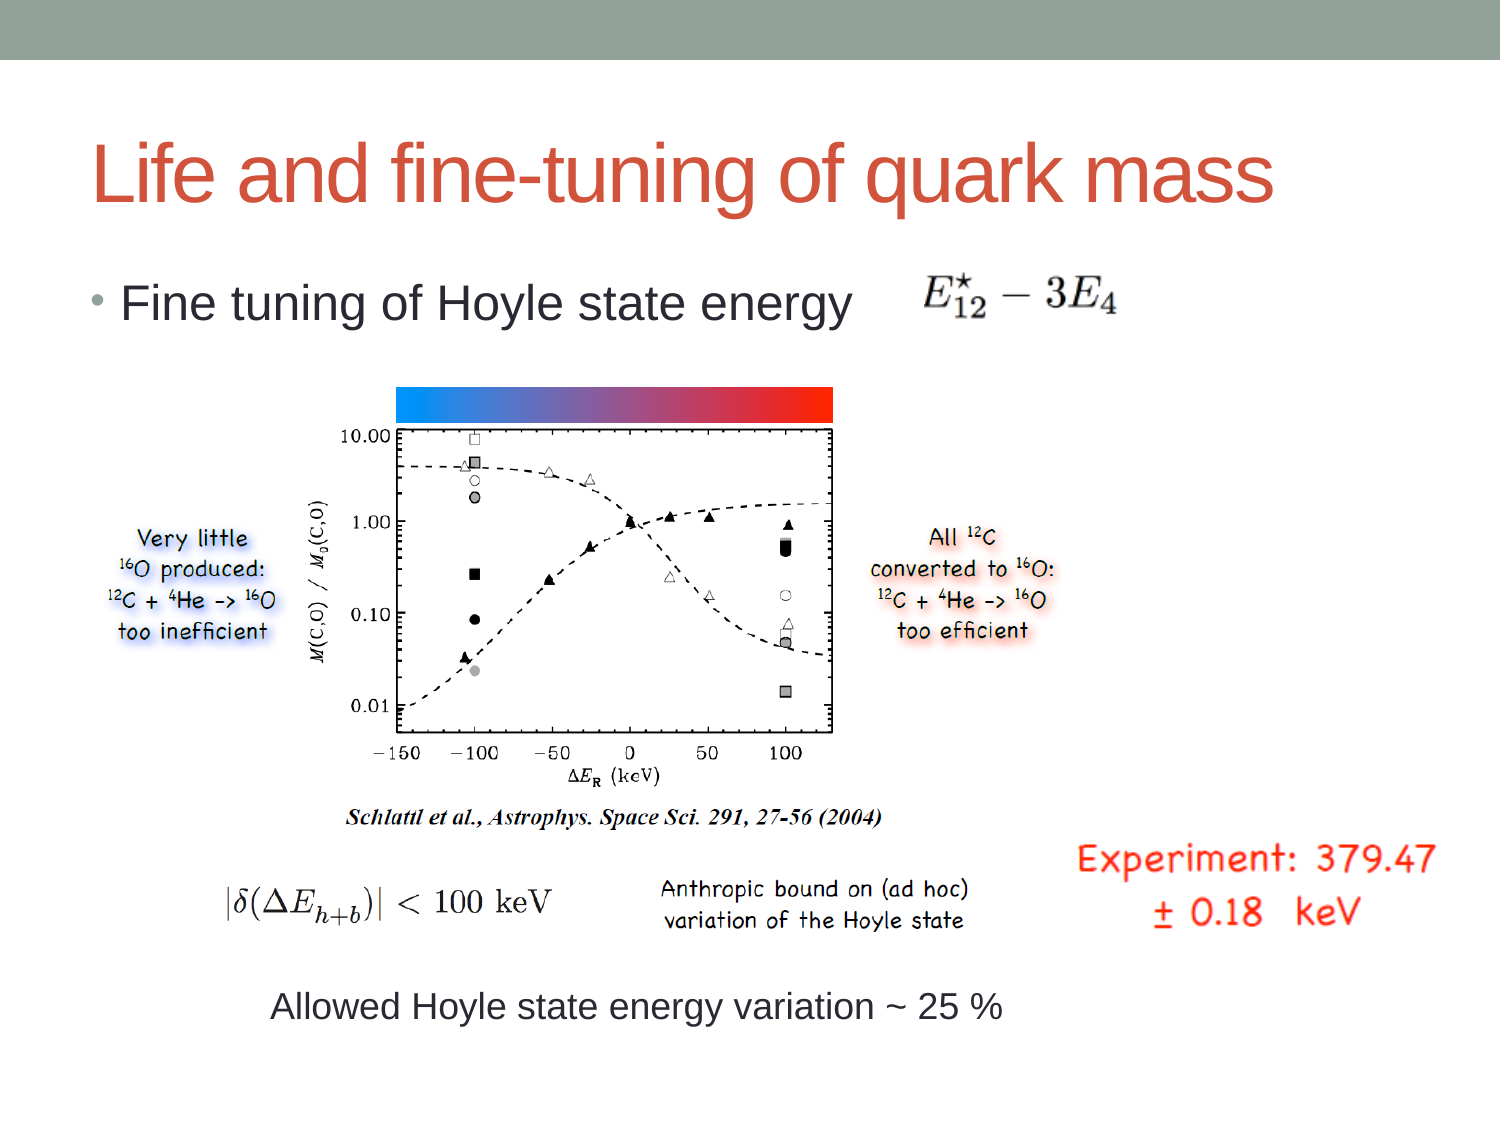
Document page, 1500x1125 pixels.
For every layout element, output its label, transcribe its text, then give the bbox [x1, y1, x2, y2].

text_box Allowed Hoyle state energy variation ~ 25 % [255, 974, 1019, 1035]
picture [924, 249, 1127, 330]
title Life and fine-tuning of quark mass [75, 87, 1425, 250]
picture [99, 349, 1061, 932]
picture [1069, 829, 1447, 949]
list Fine tuning of Hoyle state energy [75, 262, 1425, 1063]
